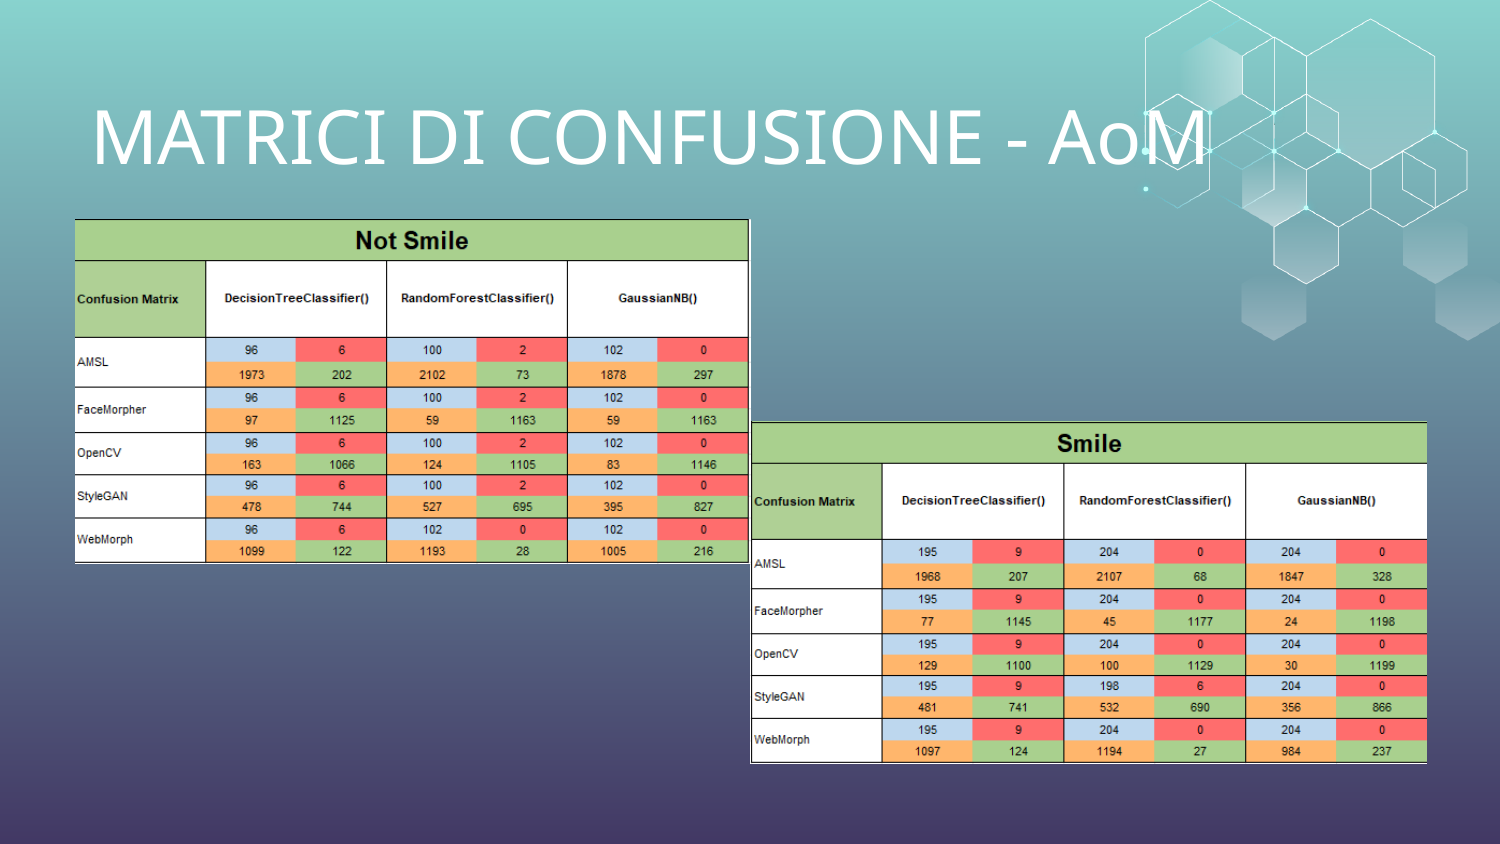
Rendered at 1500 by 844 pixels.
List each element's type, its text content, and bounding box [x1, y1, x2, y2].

picture [74, 219, 1427, 764]
picture [1122, 0, 1500, 341]
title MATRICI DI CONFUSIONE - AoM [75, 74, 1425, 169]
